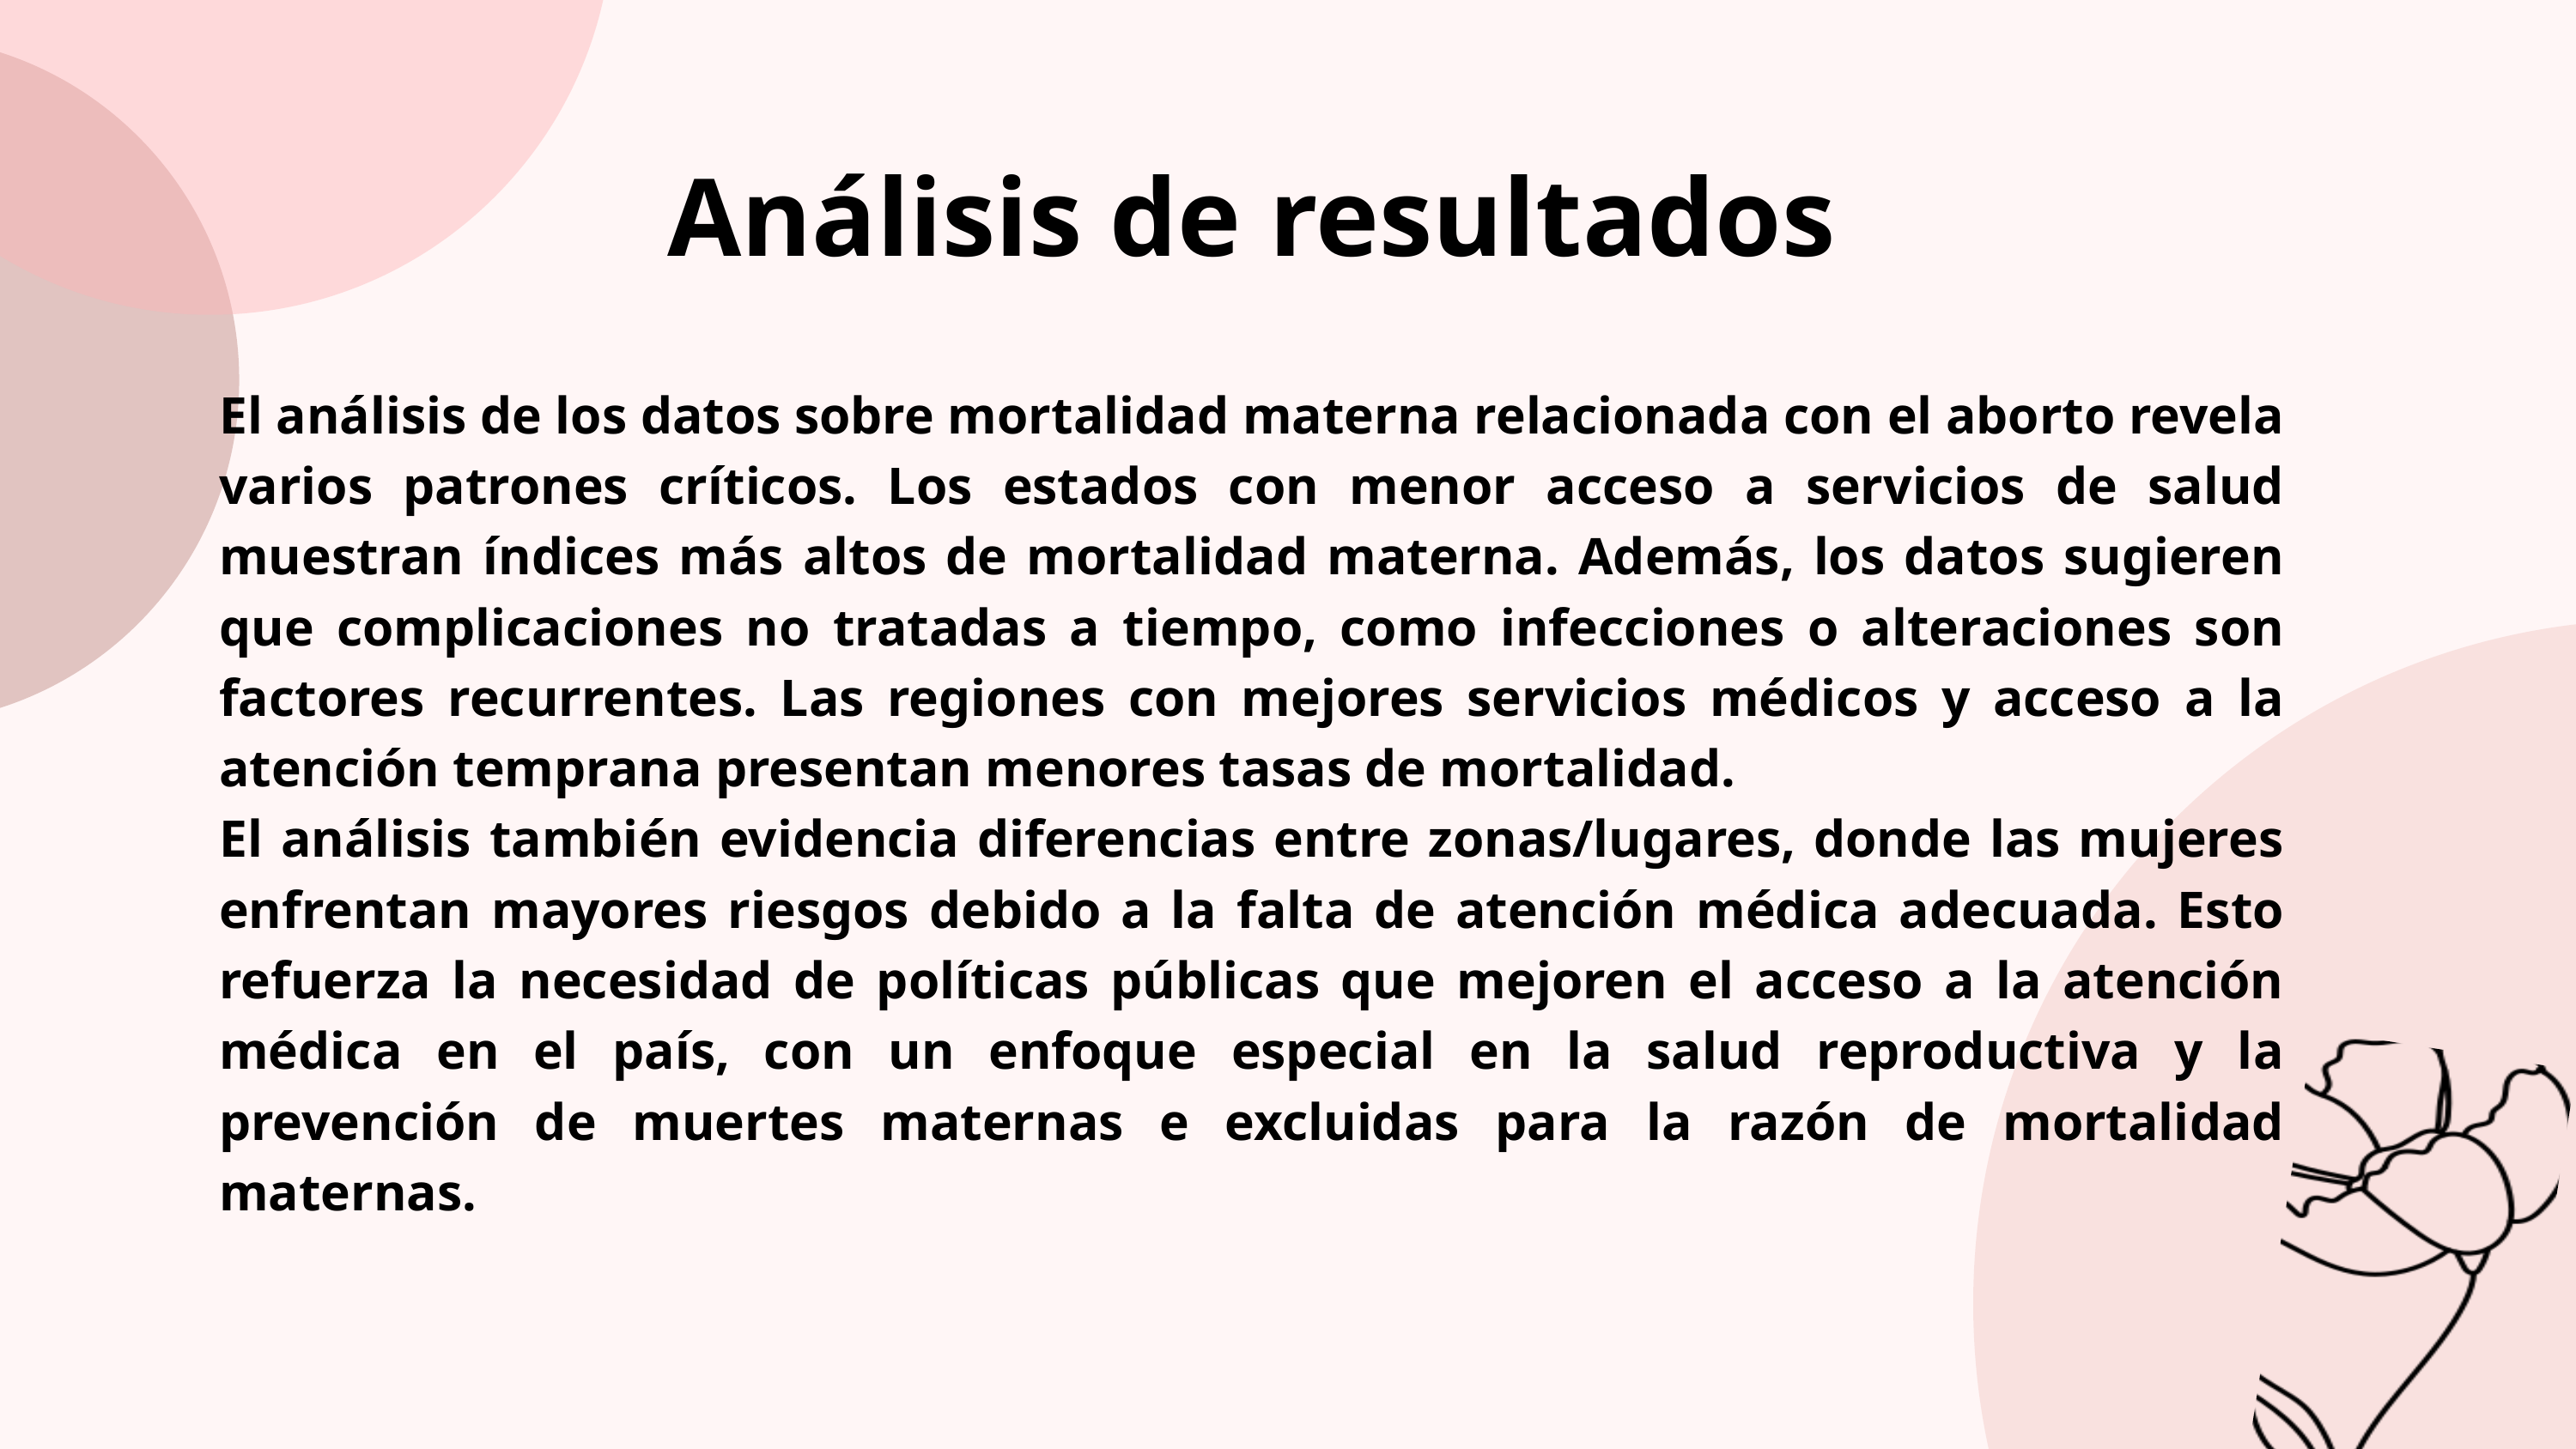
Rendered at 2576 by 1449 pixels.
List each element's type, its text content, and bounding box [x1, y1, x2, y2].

text_box Análisis de resultados [618, 127, 1939, 278]
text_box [0, 0, 613, 315]
text_box El análisis de los datos sobre mortalidad materna relacionada con el aborto revela varios patrones críticos. Los estados con menor acceso a servicios de salud muestran índices más altos de mortalidad materna. Además, los datos sugieren que complicaciones no tratadas a tiempo, como infecciones o alteraciones son factores recurrentes. Las regiones con mejores servicios médicos y acceso a la atención temprana presentan menores tasas de mortalidad. El análisis también evidencia diferencias entre zonas/lugares, donde las mujeres enfrentan mayores riesgos debido a la falta de atención médica adecuada. Esto refuerza la necesidad de políticas públicas que mejoren el acceso a la atención médica en el país, con un enfoque especial en la salud reproductiva y la prevención de muertes maternas e excluidas para la razón de mortalidad maternas. [219, 373, 2286, 1297]
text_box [0, 322, 240, 724]
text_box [1972, 619, 2576, 1449]
